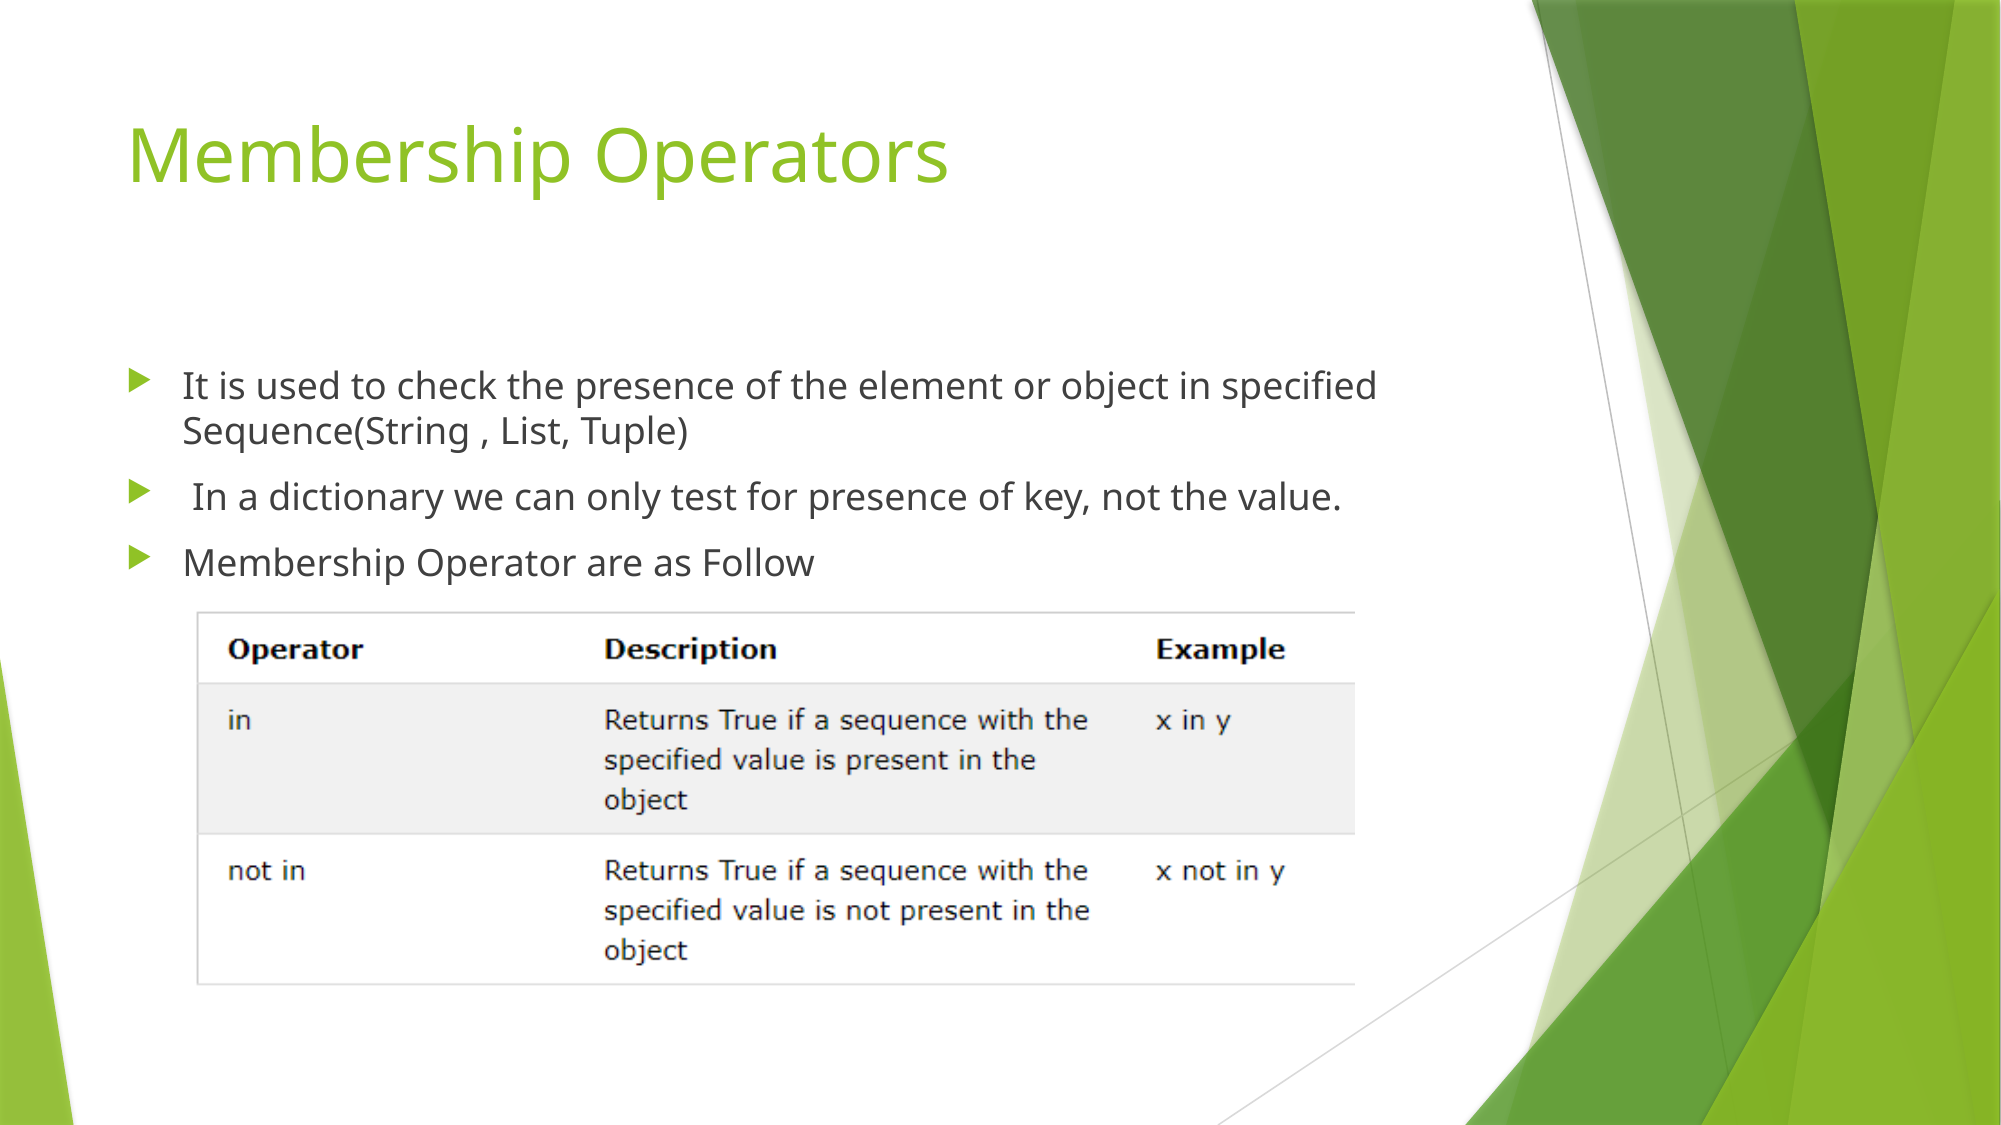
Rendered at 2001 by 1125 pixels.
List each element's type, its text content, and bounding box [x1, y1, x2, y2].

title Membership Operators [111, 99, 1522, 317]
picture [179, 593, 1355, 992]
list It is used to check the presence of the element or object in specified Sequence(String , List, Tuple) In a dictionary we can only test for presence of key, not the value. Membership Operator are as Follow [111, 354, 1522, 992]
